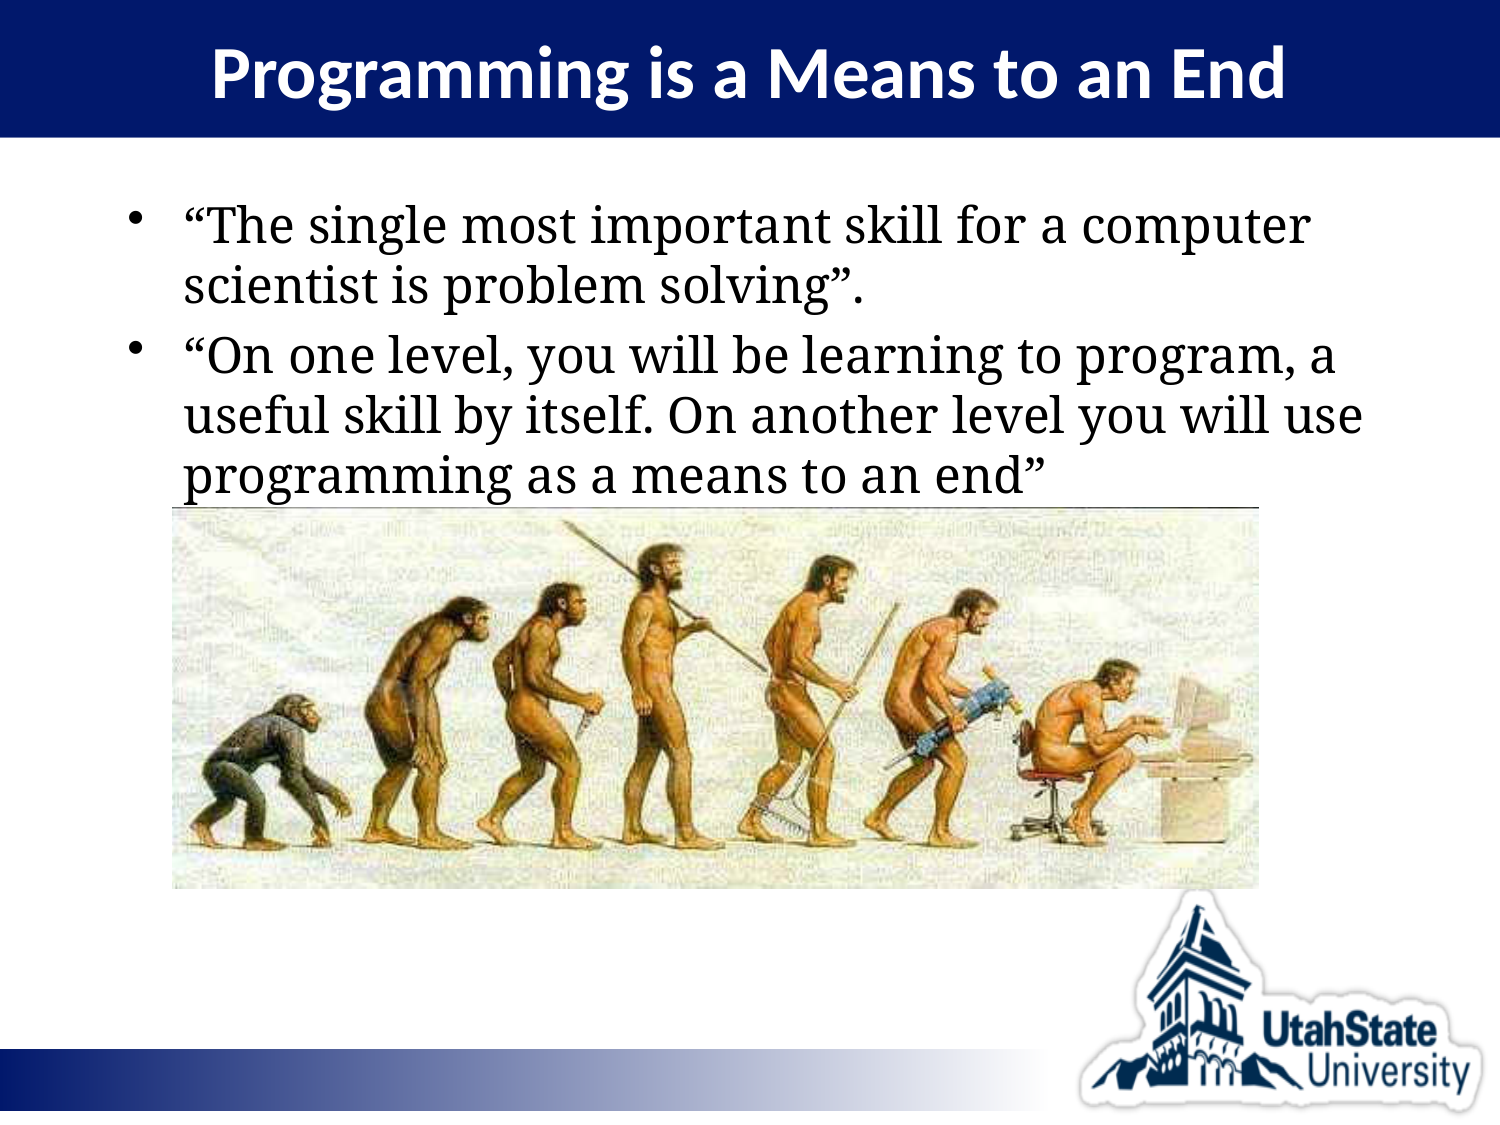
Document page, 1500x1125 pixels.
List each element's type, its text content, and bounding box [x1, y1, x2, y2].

list “The single most important skill for a computer scientist is problem solving”. “On one level, you will be learning to program, a useful skill by itself. On another level you will use programming as a means to an end” [112, 186, 1388, 950]
picture [172, 507, 1259, 889]
title Programming is a Means to an End [0, 0, 1500, 138]
picture [1060, 718, 1500, 1125]
